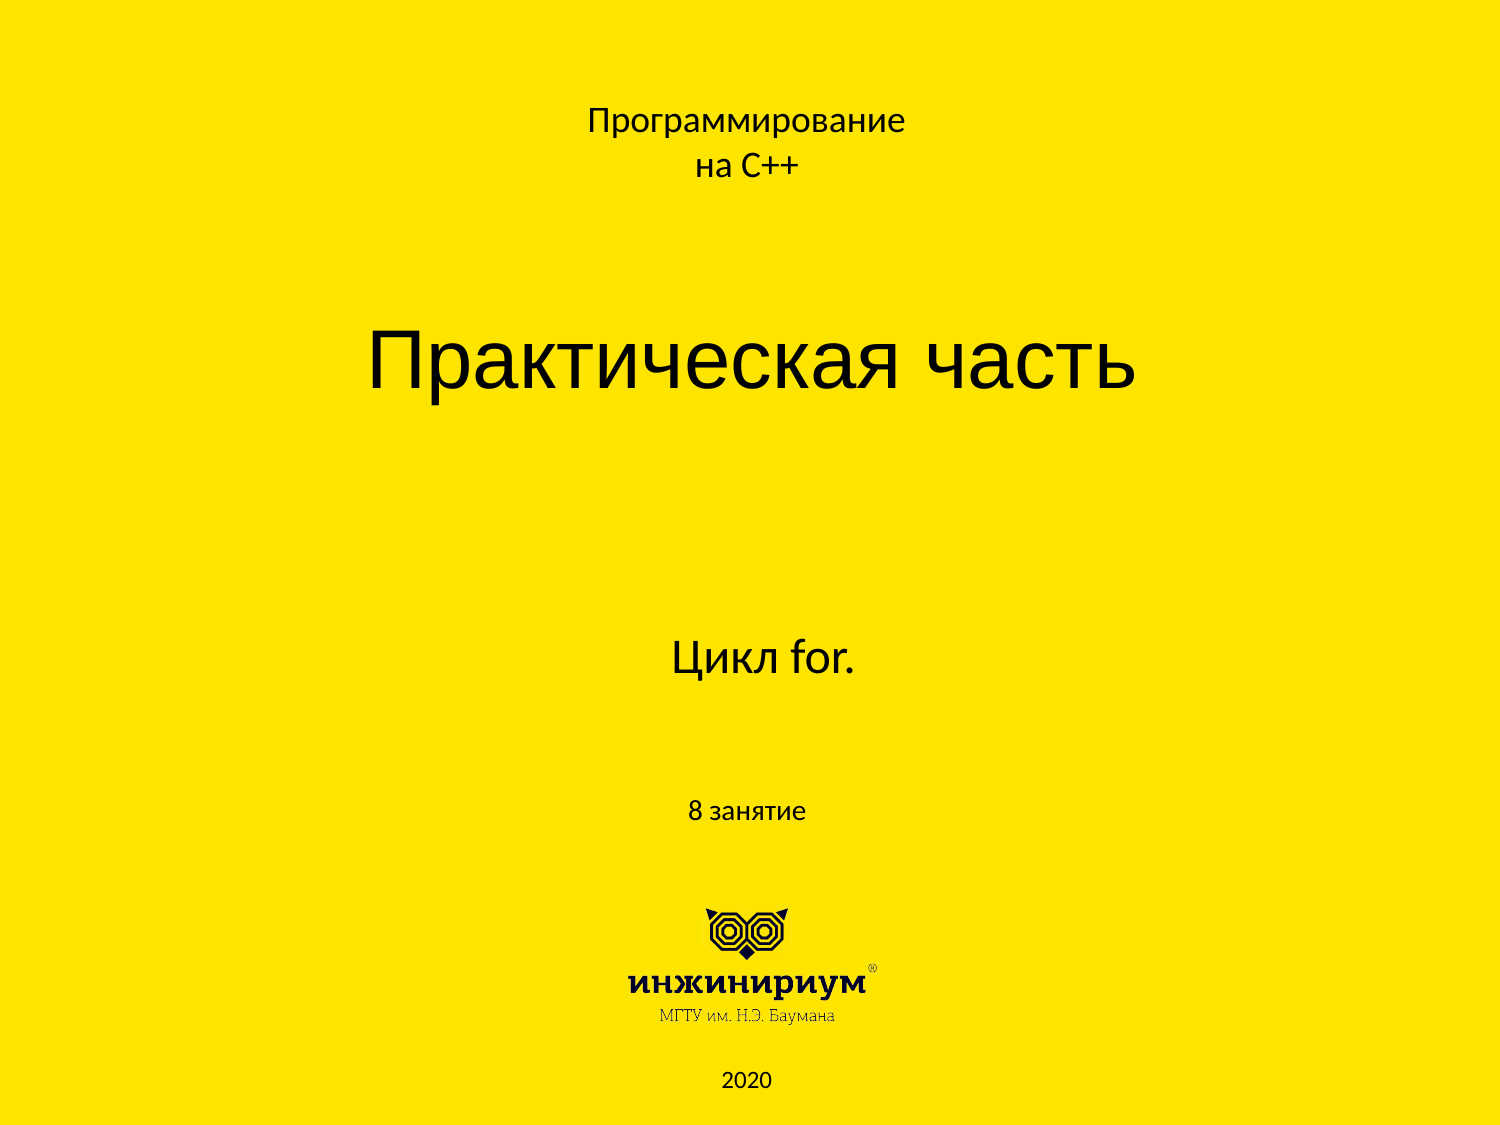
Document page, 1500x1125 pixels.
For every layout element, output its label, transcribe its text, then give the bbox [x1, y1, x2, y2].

text_box 8 занятие [556, 783, 939, 834]
text_box Программирование на C++ [555, 87, 938, 192]
text_box Практическая часть [159, 297, 1346, 368]
text_box Цикл for. [170, 616, 1357, 758]
picture [627, 905, 877, 1025]
text_box 2020 [646, 1058, 848, 1099]
